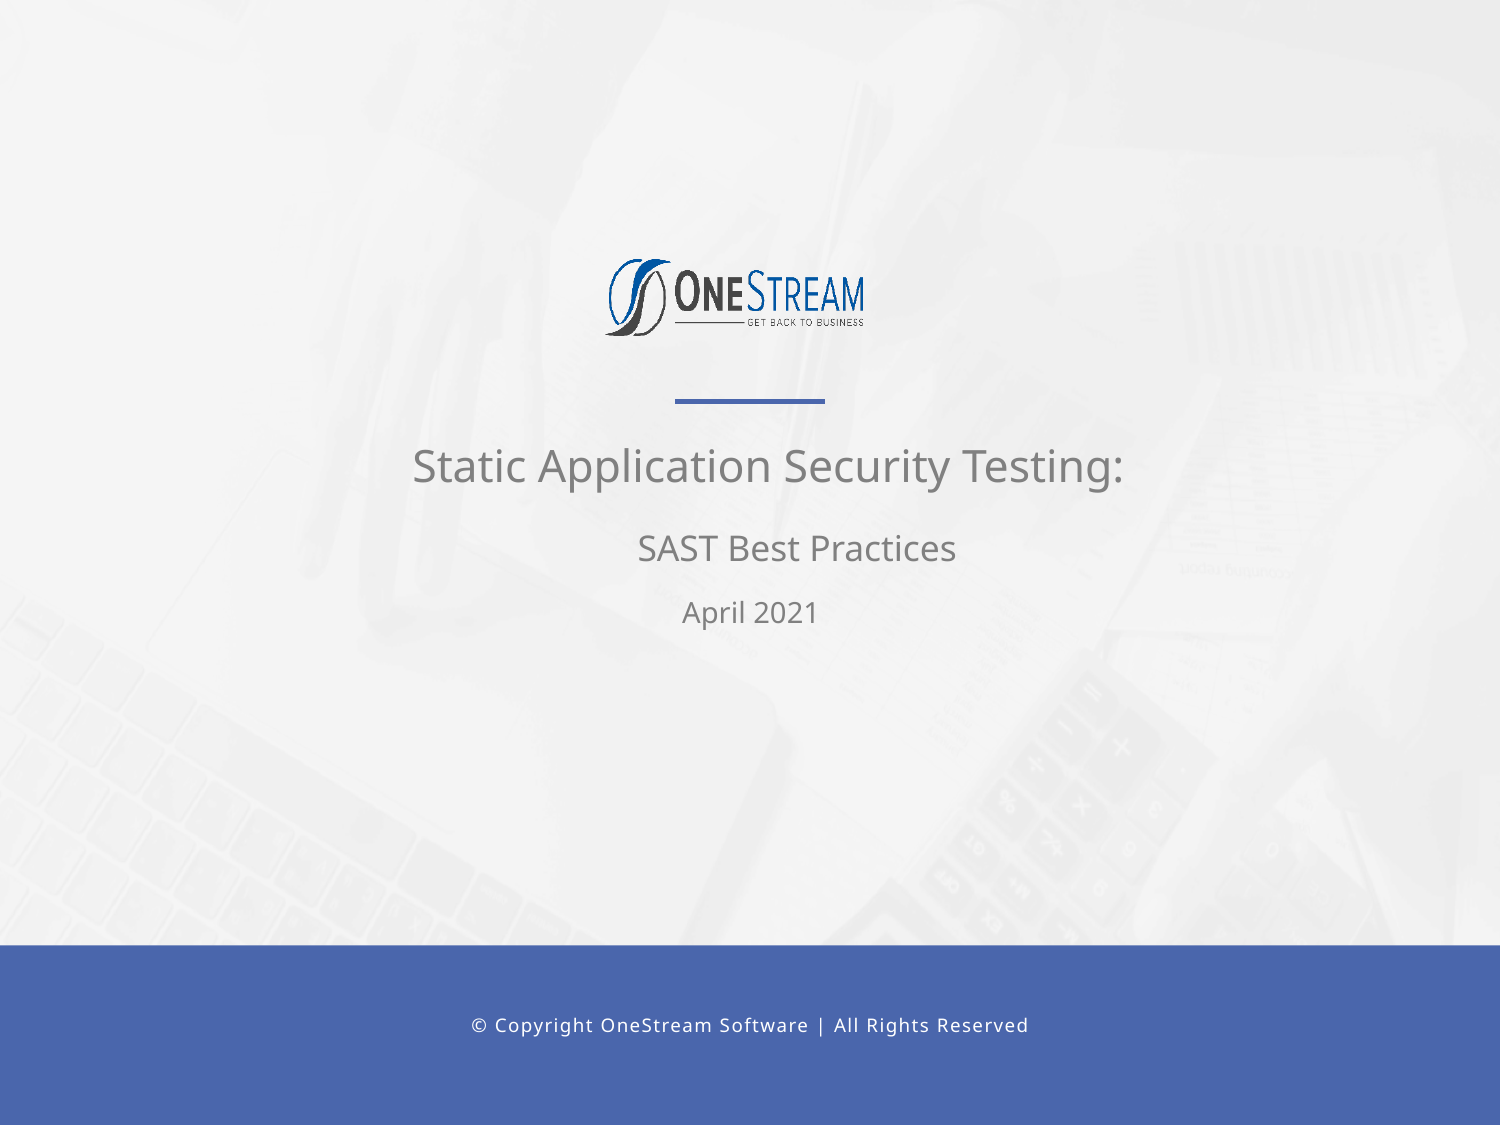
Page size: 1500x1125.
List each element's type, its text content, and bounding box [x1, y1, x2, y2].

picture [0, 0, 1500, 945]
text_box Static Application Security Testing: SAST Best Practices [348, 393, 1200, 577]
list April 2021 [97, 603, 1405, 647]
